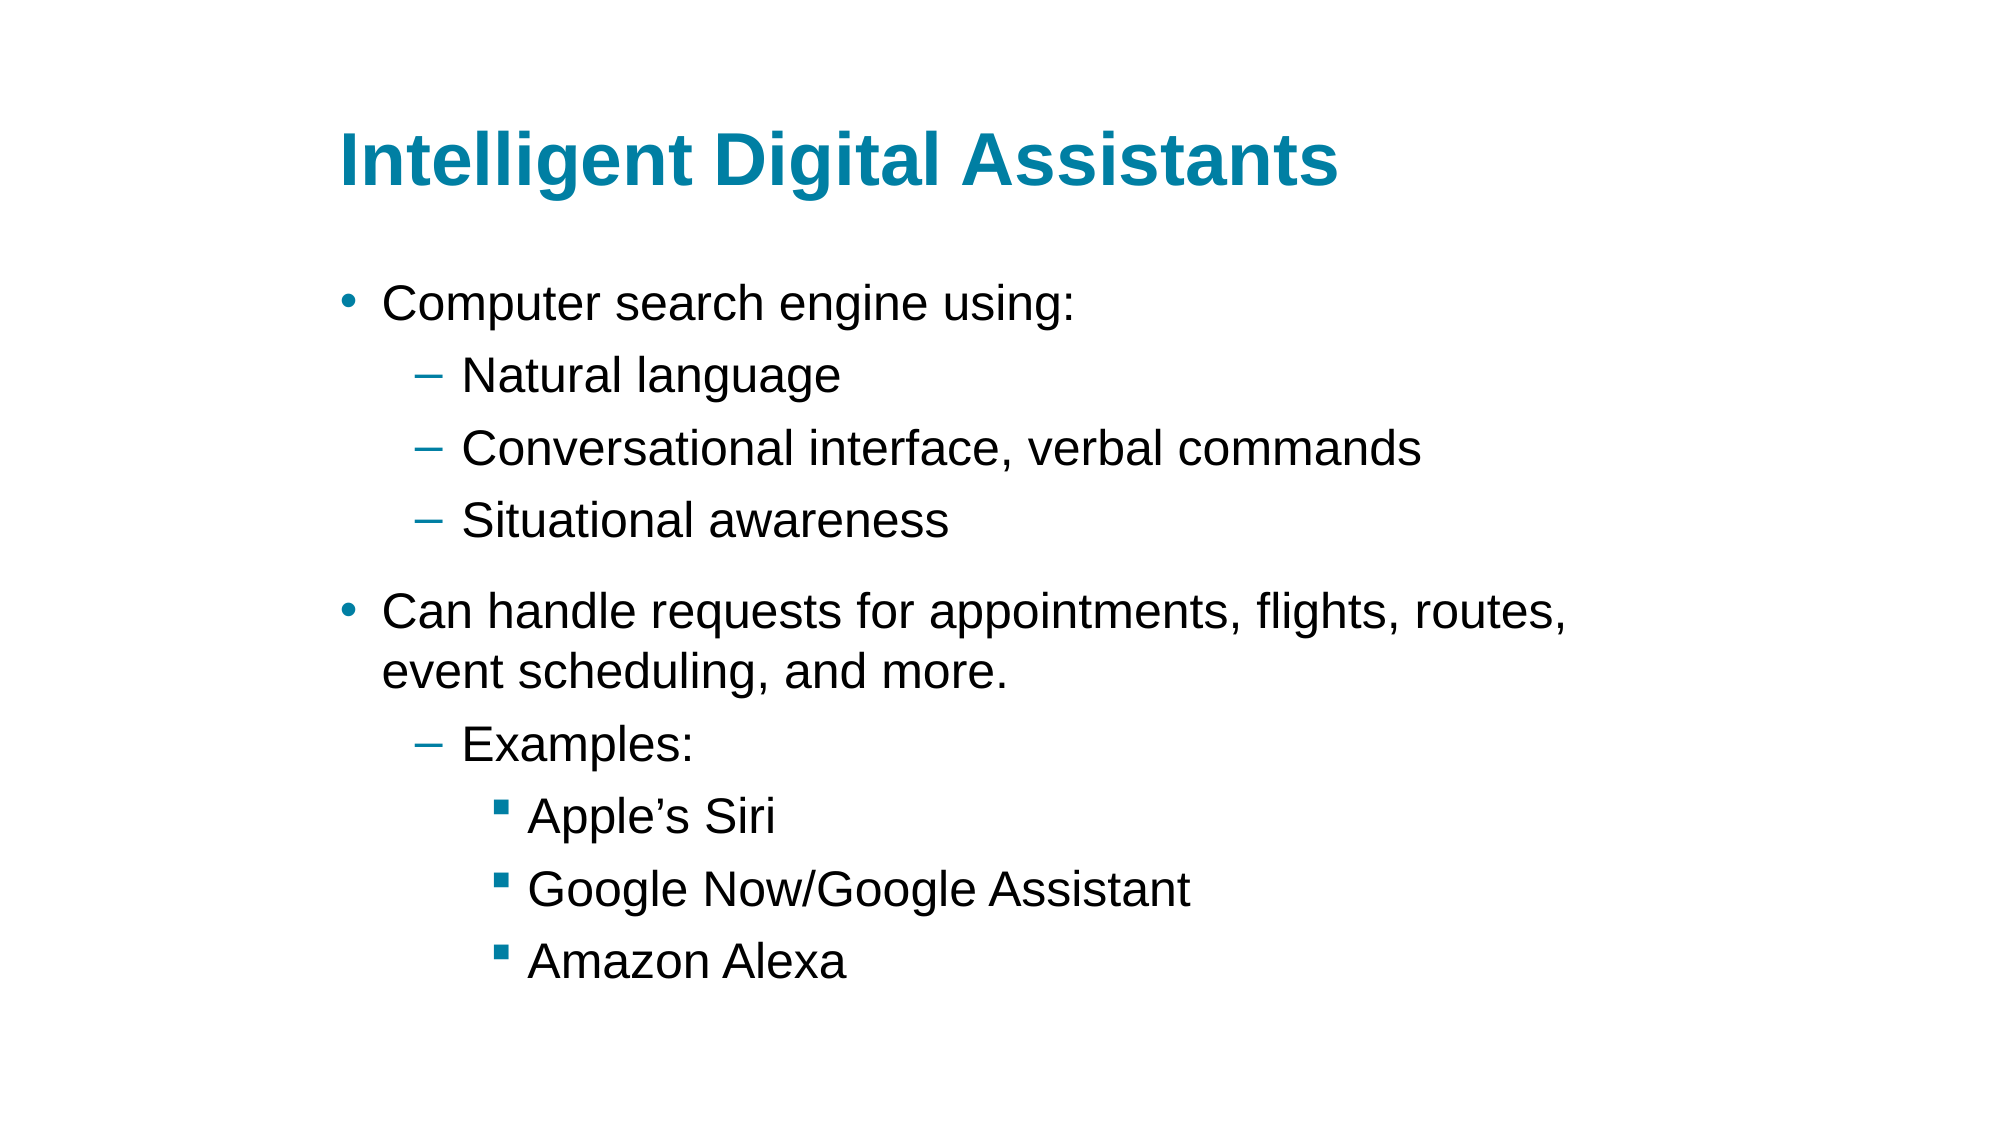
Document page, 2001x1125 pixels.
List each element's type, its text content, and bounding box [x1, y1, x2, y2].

title Intelligent Digital Assistants [324, 35, 1675, 215]
list Computer search engine using: Natural language Conversational interface, verbal commands Situational awareness Can handle requests for appointments, flights, routes, event scheduling, and more. Examples: Apple’s Siri Google Now/Google Assistant Amazon Alexa [324, 255, 1676, 1041]
